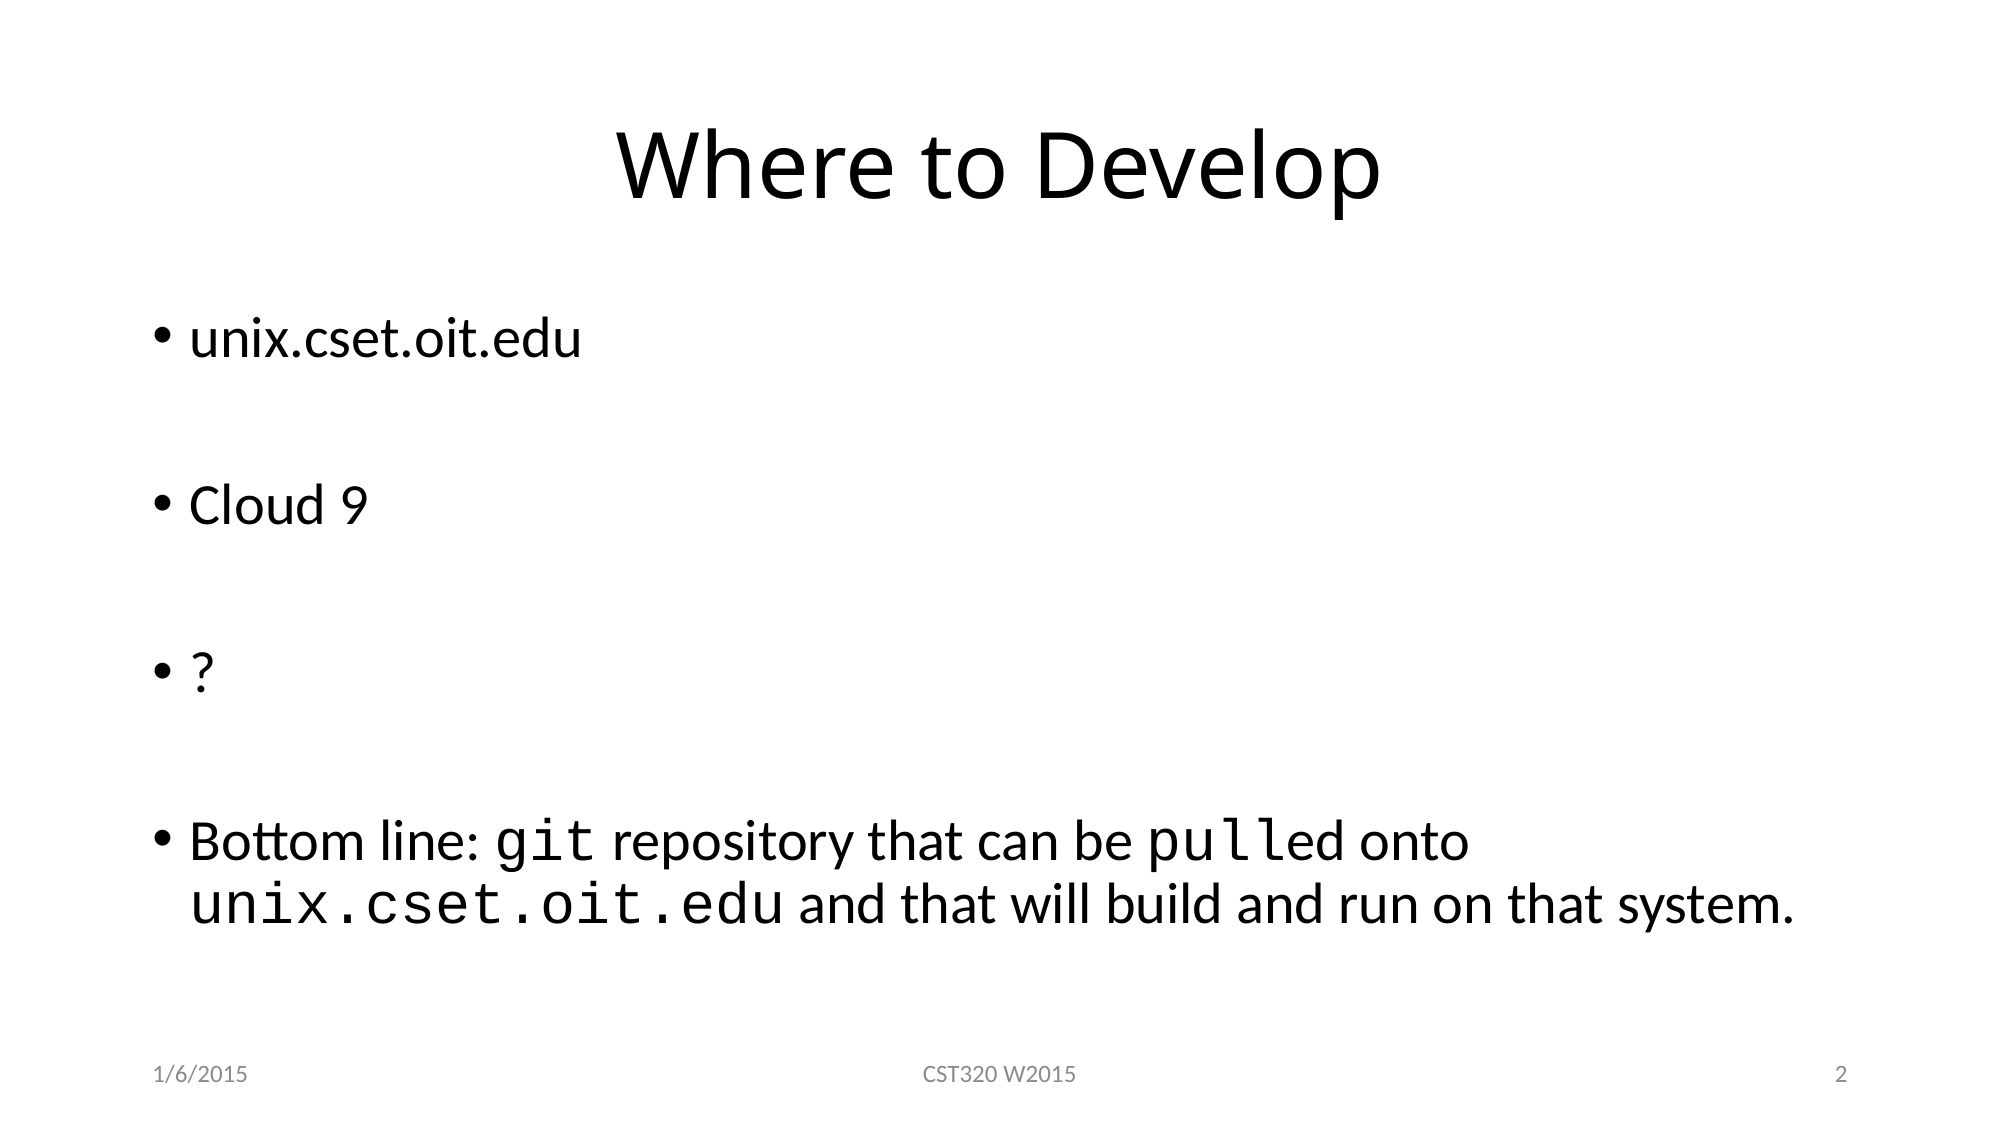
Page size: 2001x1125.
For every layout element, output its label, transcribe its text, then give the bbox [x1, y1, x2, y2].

slide_number 2 [1412, 1042, 1863, 1103]
footer CST320 W2015 [662, 1042, 1338, 1103]
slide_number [137, 1042, 588, 1103]
title Where to Develop [137, 59, 1863, 278]
list unix.cset.oit.edu Cloud 9 ? Bottom line: git repository that can be pulled onto unix.cset.oit.edu and that will build and run on that system. [137, 299, 1863, 1014]
